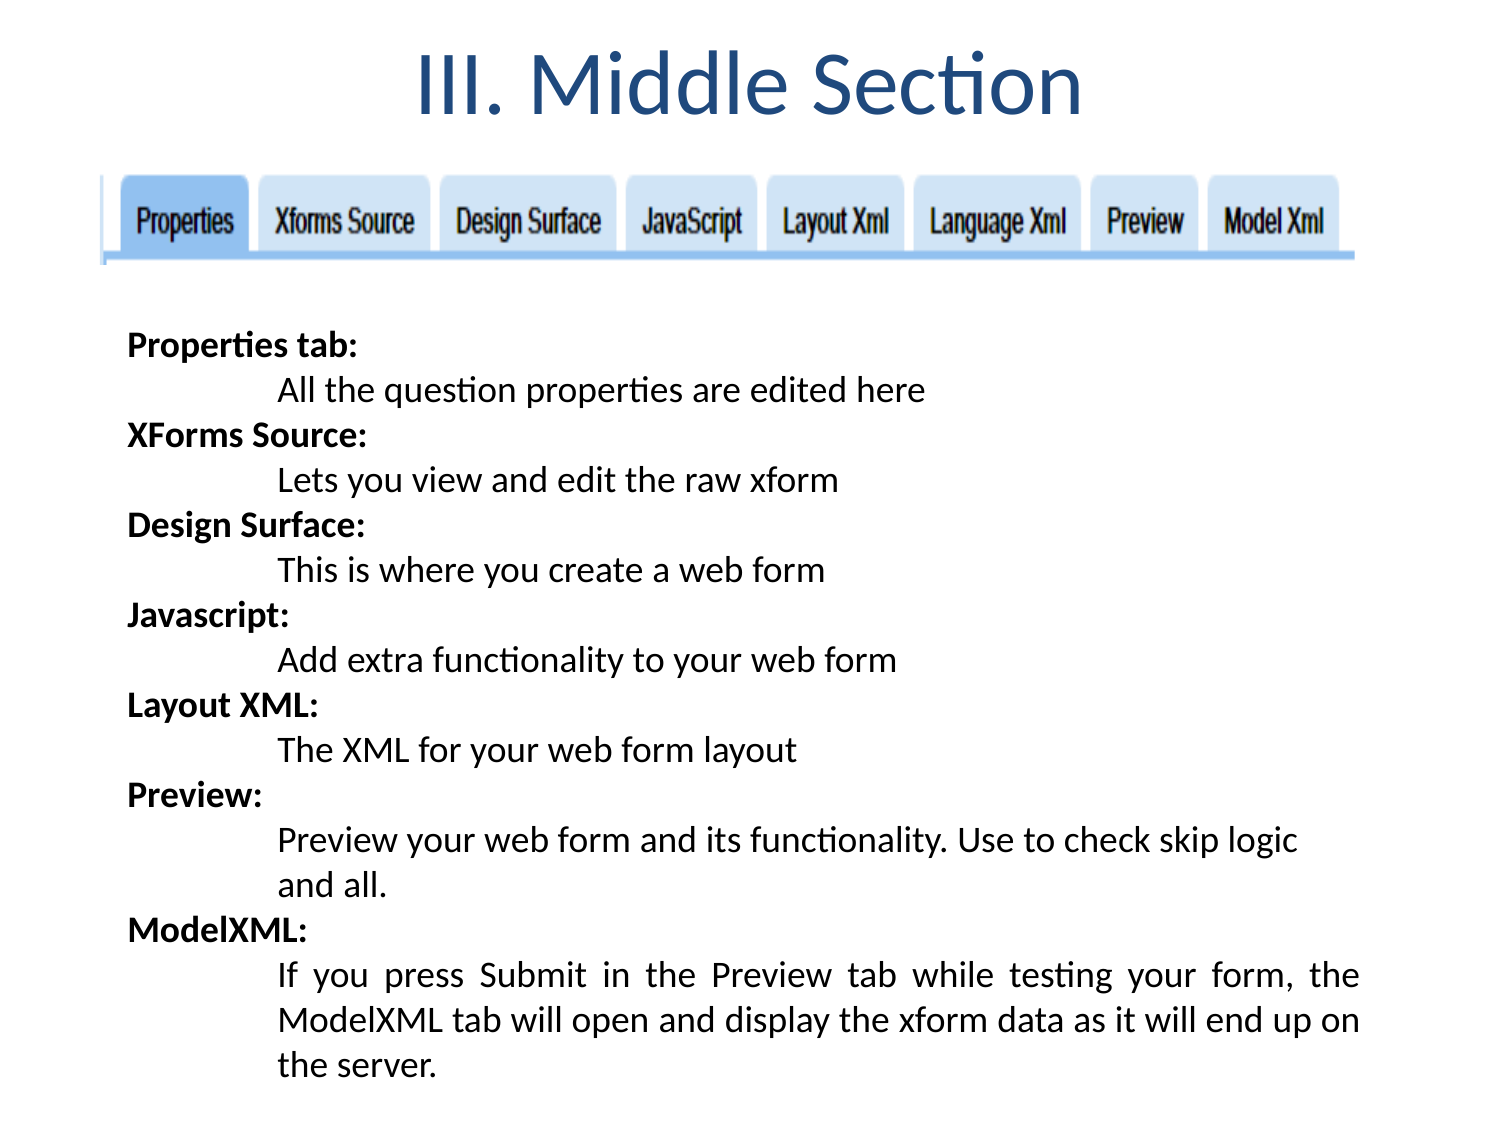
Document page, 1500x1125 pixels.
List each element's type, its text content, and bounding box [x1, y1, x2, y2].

text_box Properties tab: All the question properties are edited here XForms Source: Lets you view and edit the raw xform Design Surface: This is where you create a web form Javascript: Add extra functionality to your web form Layout XML: The XML for your web form layout Preview: Preview your web form and its functionality. Use to check skip logic and all. ModelXML: If you press Submit in the Preview tab while testing your form, the ModelXML tab will open and display the xform data as it will end up on the server. [112, 312, 1375, 1093]
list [99, 174, 1355, 266]
title III. Middle Section [75, 12, 1425, 143]
